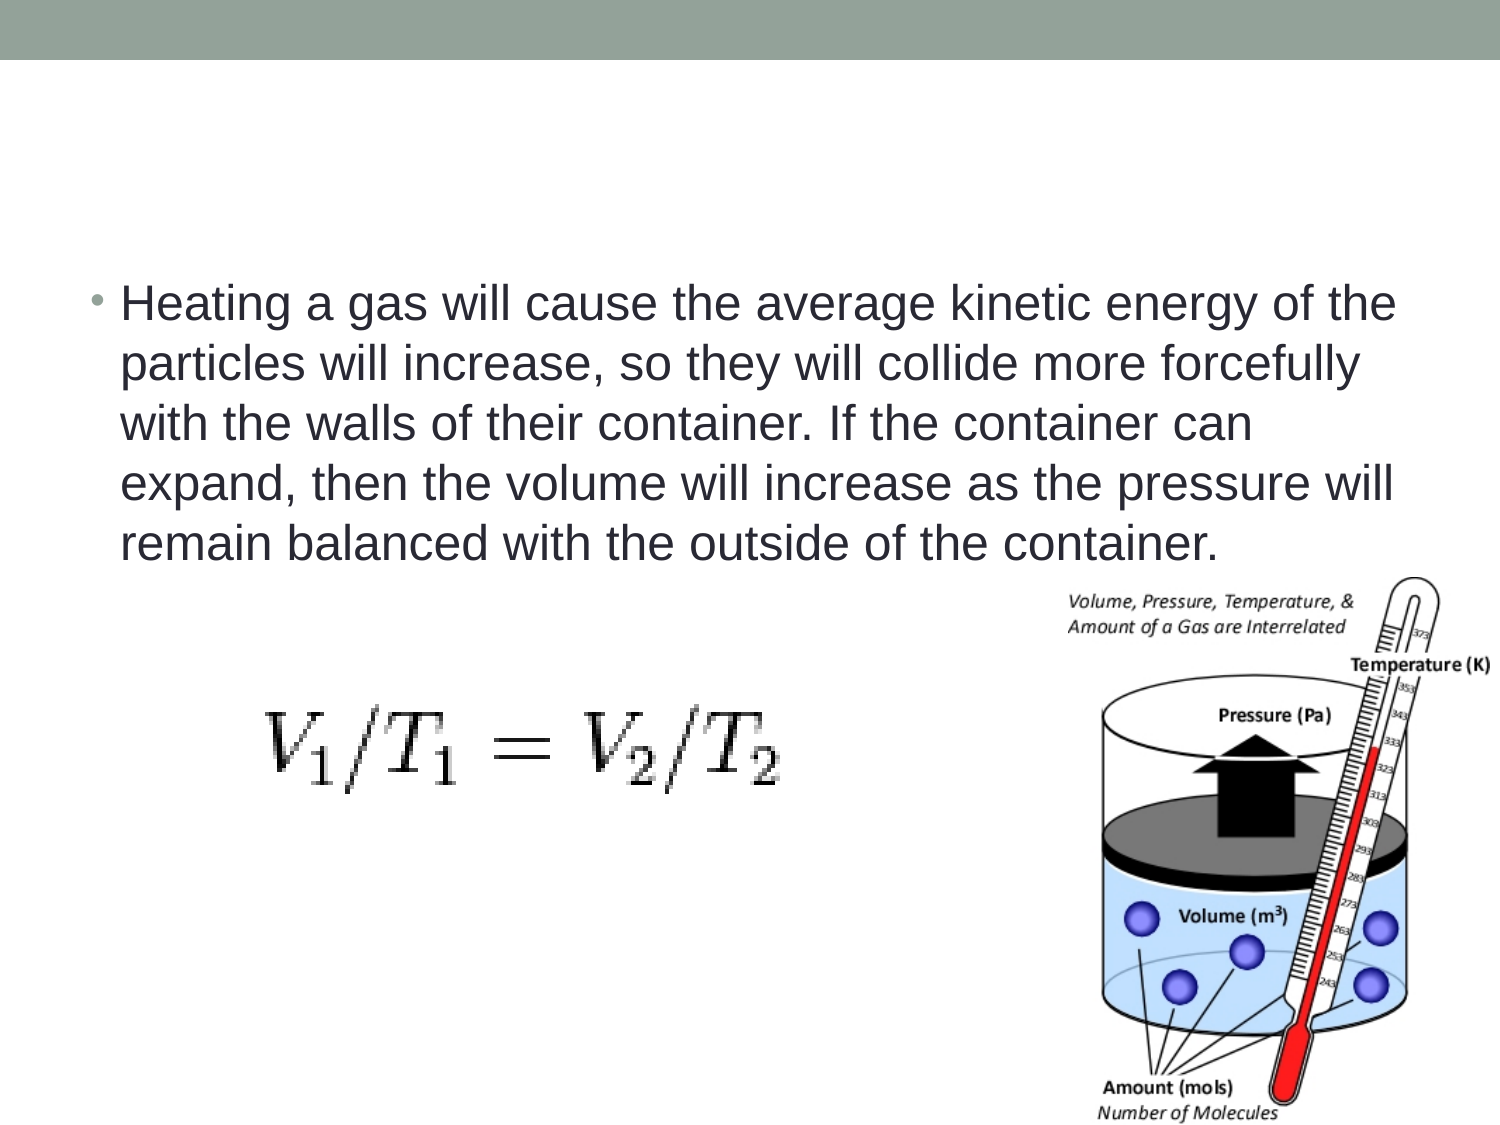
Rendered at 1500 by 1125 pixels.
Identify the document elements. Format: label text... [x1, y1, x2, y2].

picture [265, 703, 780, 794]
picture [1068, 577, 1491, 1125]
list Heating a gas will cause the average kinetic energy of the particles will increase, so they will collide more forcefully with the walls of their container. If the container can expand, then the volume will increase as the pressure will remain balanced with the outside of the container. [75, 262, 1425, 1063]
